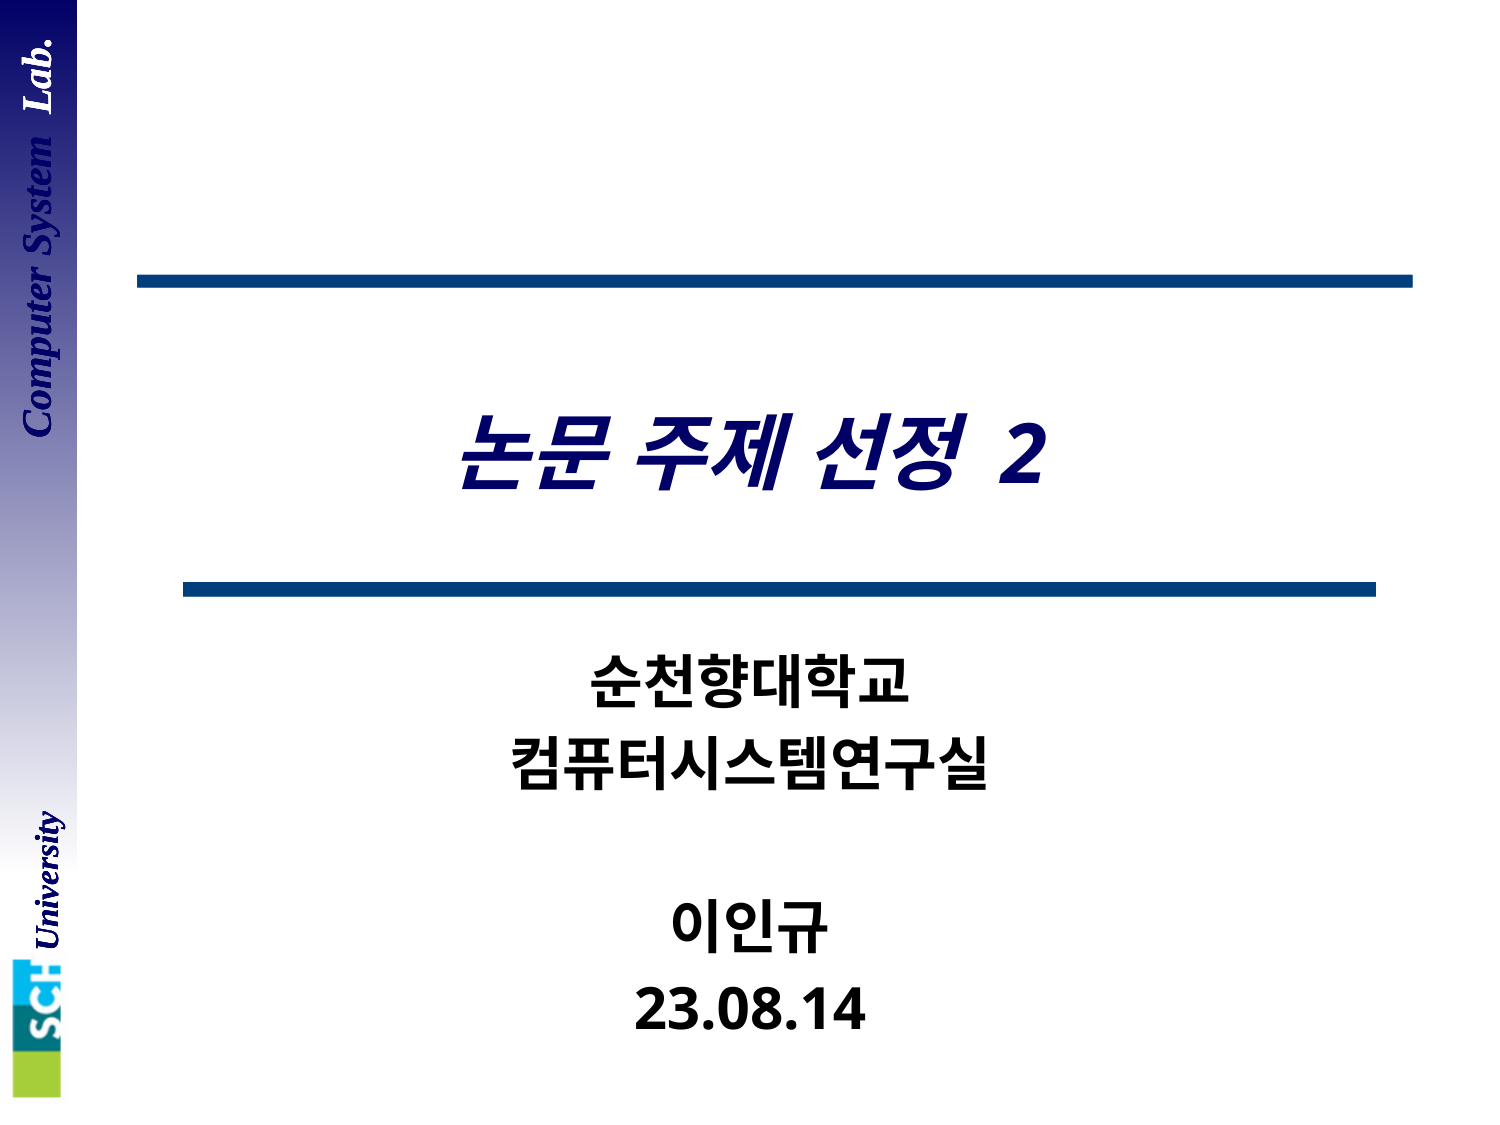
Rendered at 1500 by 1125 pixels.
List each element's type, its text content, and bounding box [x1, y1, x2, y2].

subtitle 순천향대학교 컴퓨터시스템연구실 이인규 23.08.14 [224, 637, 1276, 926]
title 논문 주제 선정 2 [112, 287, 1388, 613]
picture [5, 952, 69, 1104]
